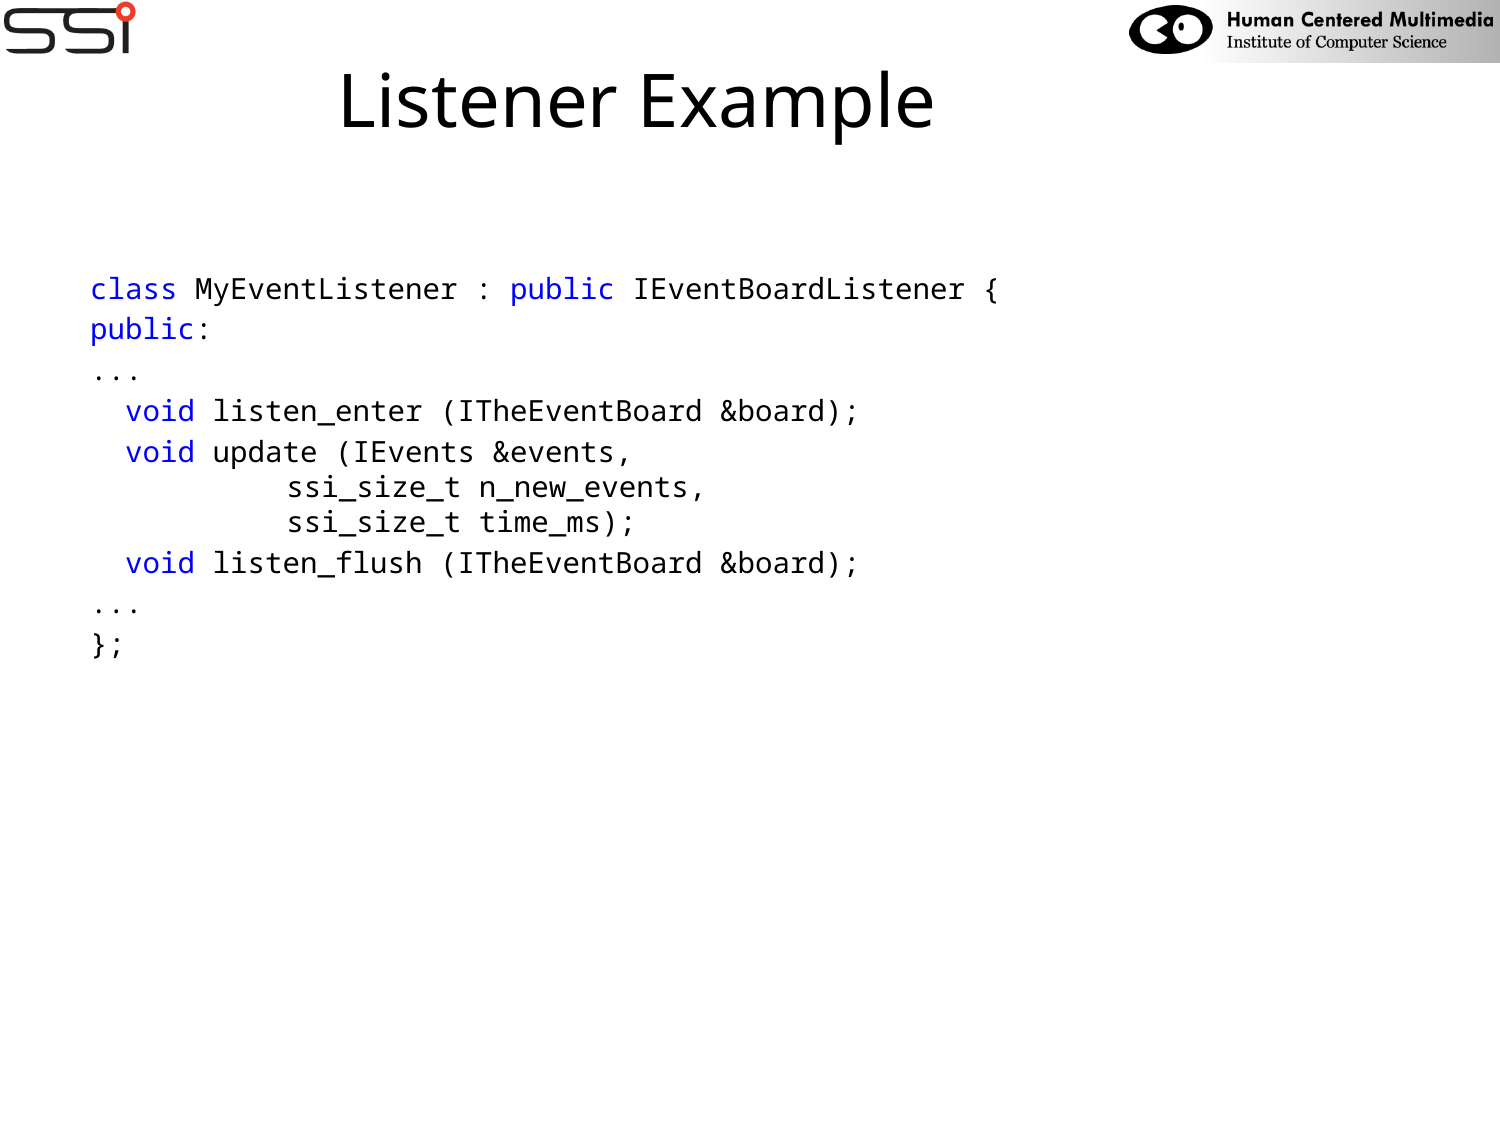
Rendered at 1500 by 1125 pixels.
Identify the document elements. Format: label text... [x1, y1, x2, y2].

list class MyEventListener : public IEventBoardListener { public: ... void listen_enter (ITheEventBoard &board); void update (IEvents &events, ssi_size_t n_new_events, ssi_size_t time_ms); void listen_flush (ITheEventBoard &board); ... }; [75, 262, 1425, 1050]
picture [3, 1, 136, 54]
picture [1129, 5, 1493, 54]
title Listener Example [200, 45, 1075, 150]
